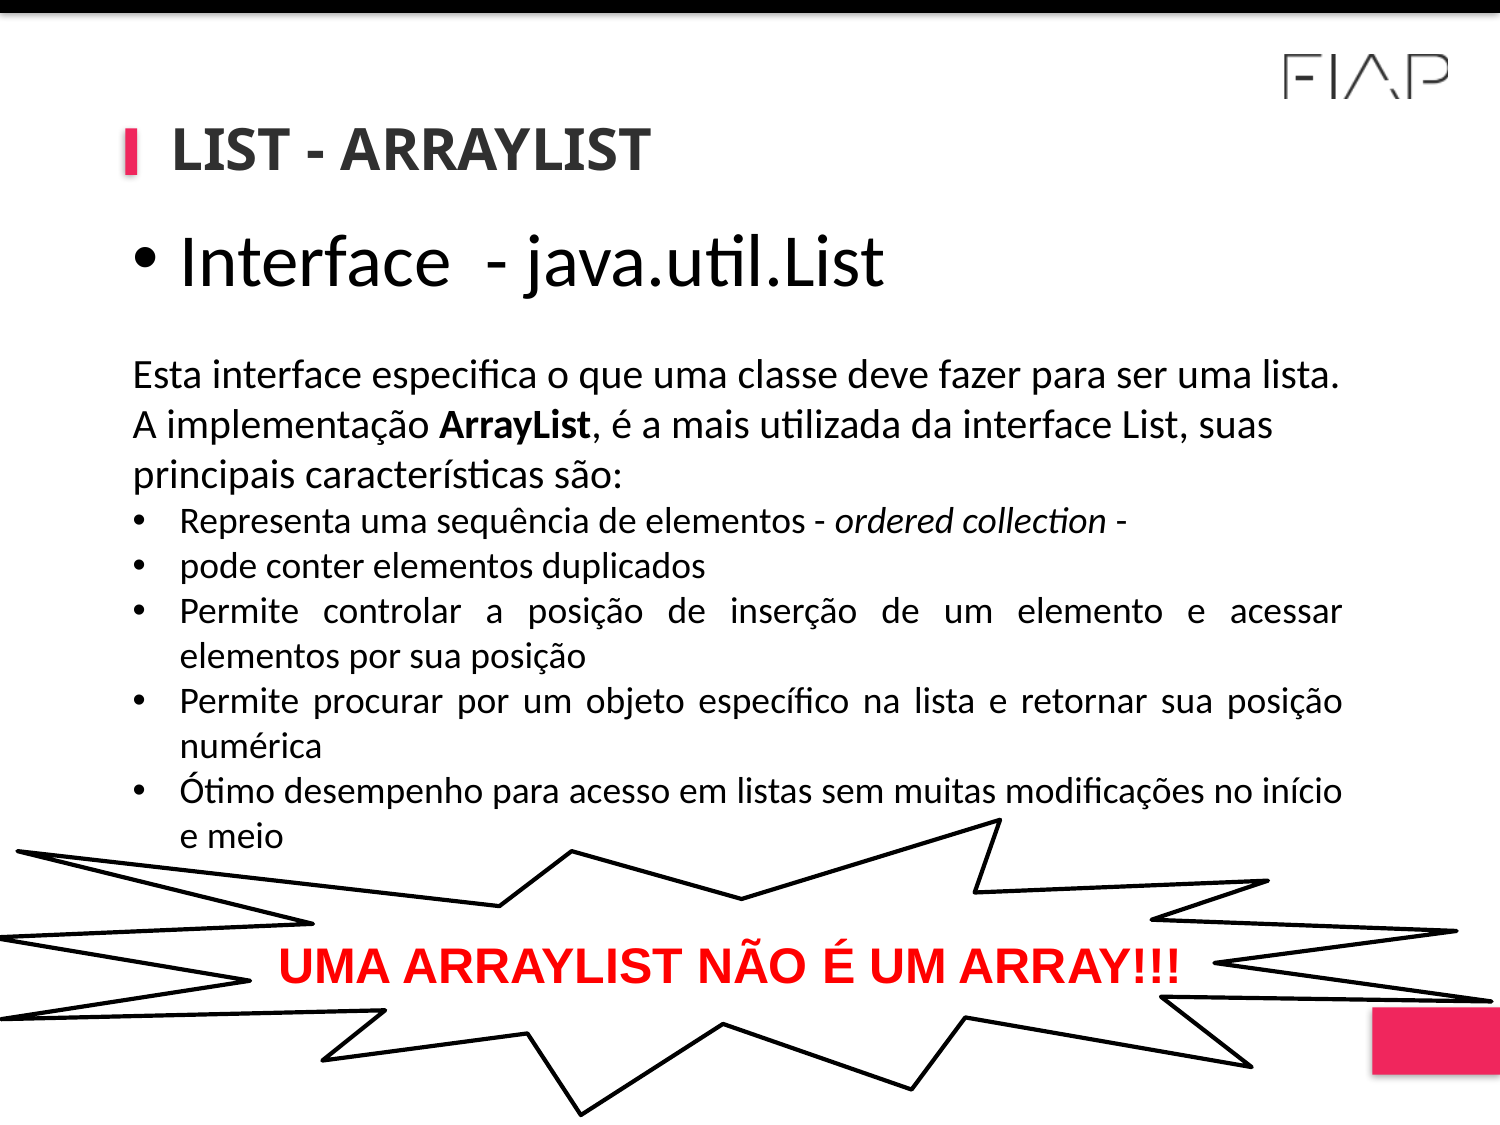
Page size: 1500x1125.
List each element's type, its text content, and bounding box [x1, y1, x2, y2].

text_box Interface - java.util.List Esta interface especifica o que uma classe deve fazer para ser uma lista. A implementação ArrayList, é a mais utilizada da interface List, suas principais características são: Representa uma sequência de elementos - ordered collection - pode conter elementos duplicados Permite controlar a posição de inserção de um elemento e acessar elementos por sua posição Permite procurar por um objeto específico na lista e retornar sua posição numérica Ótimo desempenho para acesso em listas sem muitas modificações no início e meio [117, 204, 1359, 818]
text_box [0, 0, 1500, 14]
text_box LIST - ARRAYLIST [155, 112, 1364, 191]
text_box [0, 819, 1492, 1116]
picture [1283, 53, 1449, 99]
text_box [125, 128, 138, 176]
